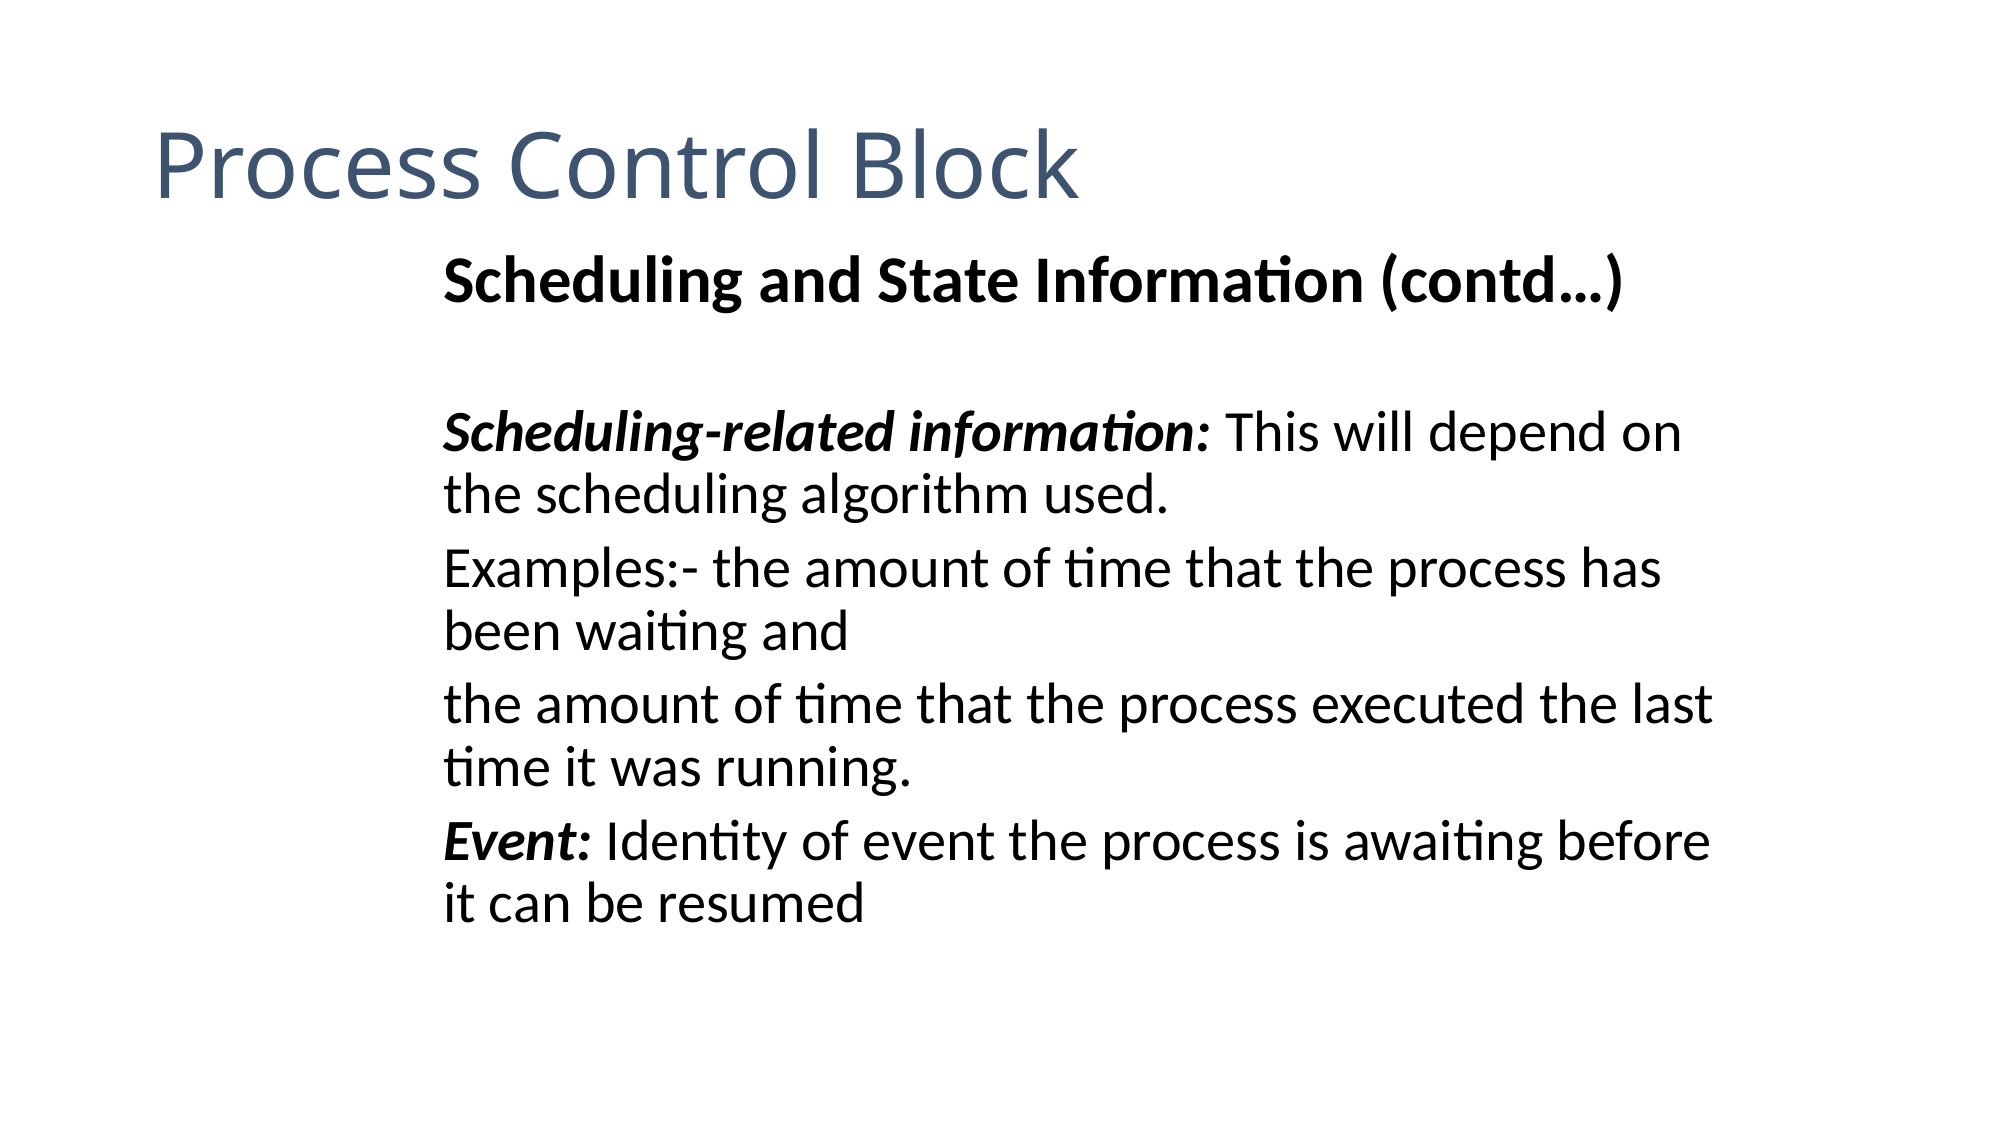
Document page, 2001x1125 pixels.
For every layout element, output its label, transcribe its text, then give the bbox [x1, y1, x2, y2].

title Process Control Block [137, 59, 1863, 278]
list Scheduling and State Information (contd…) Scheduling-related information: This will depend on the scheduling algorithm used. Examples:- the amount of time that the process has been waiting and the amount of time that the process executed the last time it was running. Event: Identity of event the process is awaiting before it can be resumed [287, 237, 1750, 1075]
